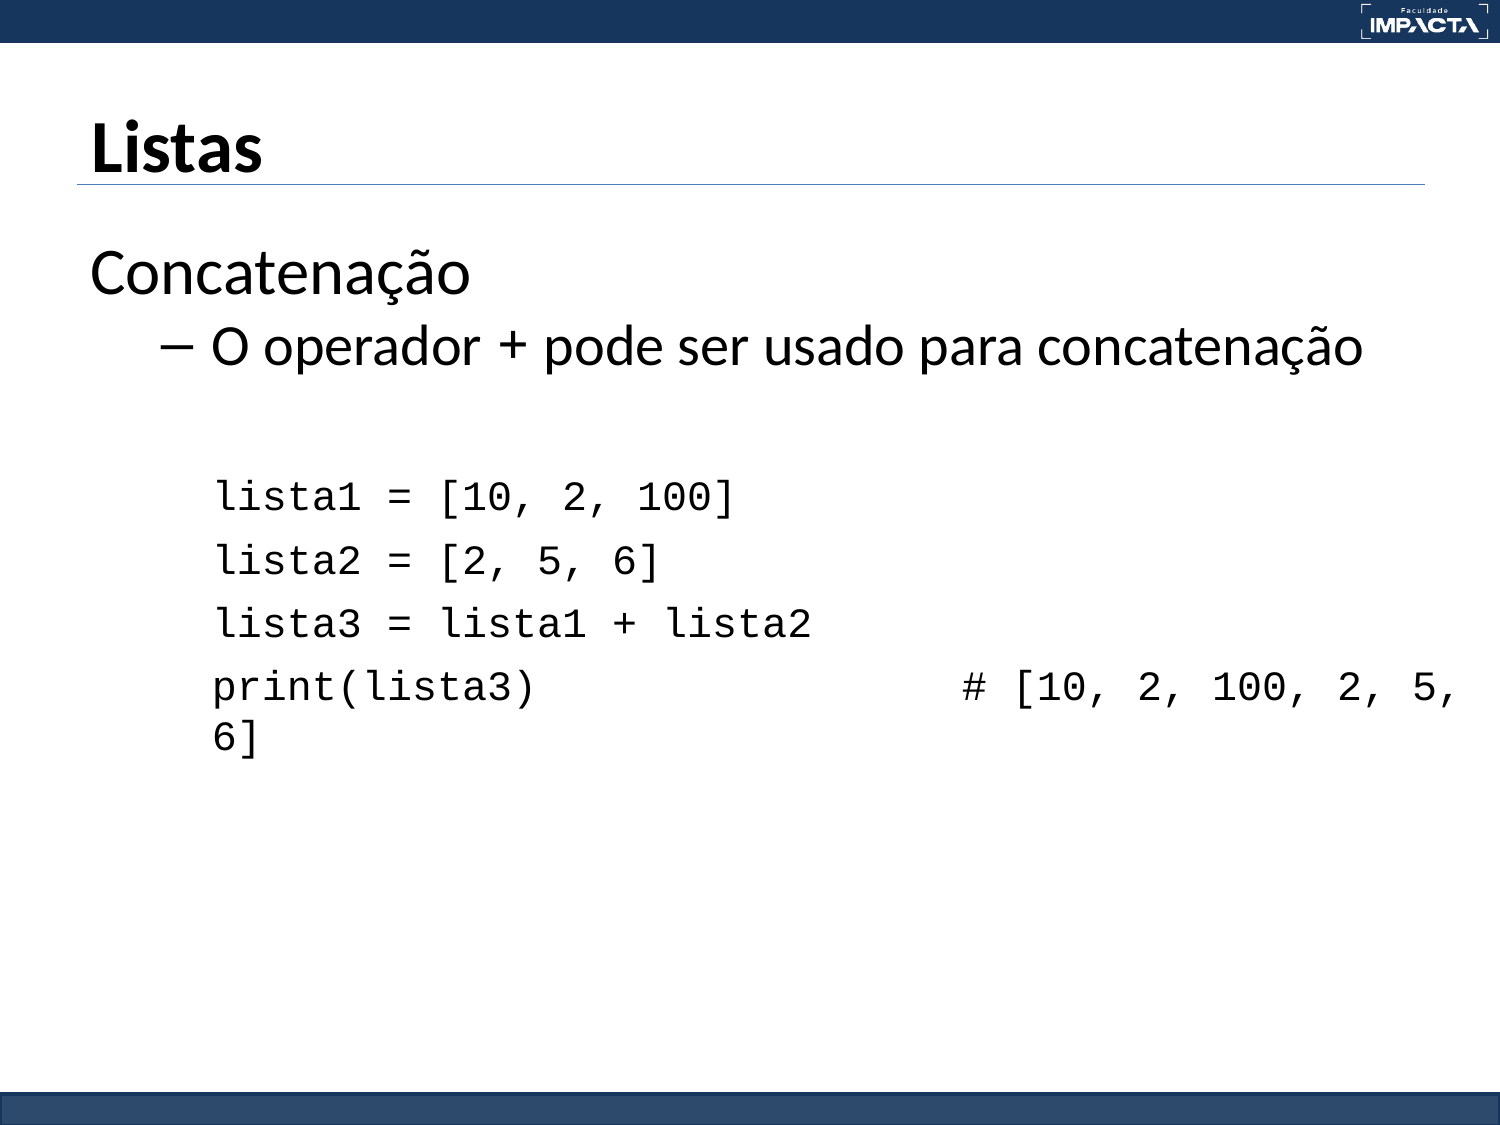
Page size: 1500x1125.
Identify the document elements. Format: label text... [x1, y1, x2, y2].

picture [1354, 0, 1495, 43]
title Listas [76, 89, 1426, 197]
list Concatenação O operador + pode ser usado para concatenação lista1 = [10, 2, 100] lista2 = [2, 5, 6] lista3 = lista1 + lista2 print(lista3) # [10, 2, 100, 2, 5, 6] [75, 219, 1500, 1022]
